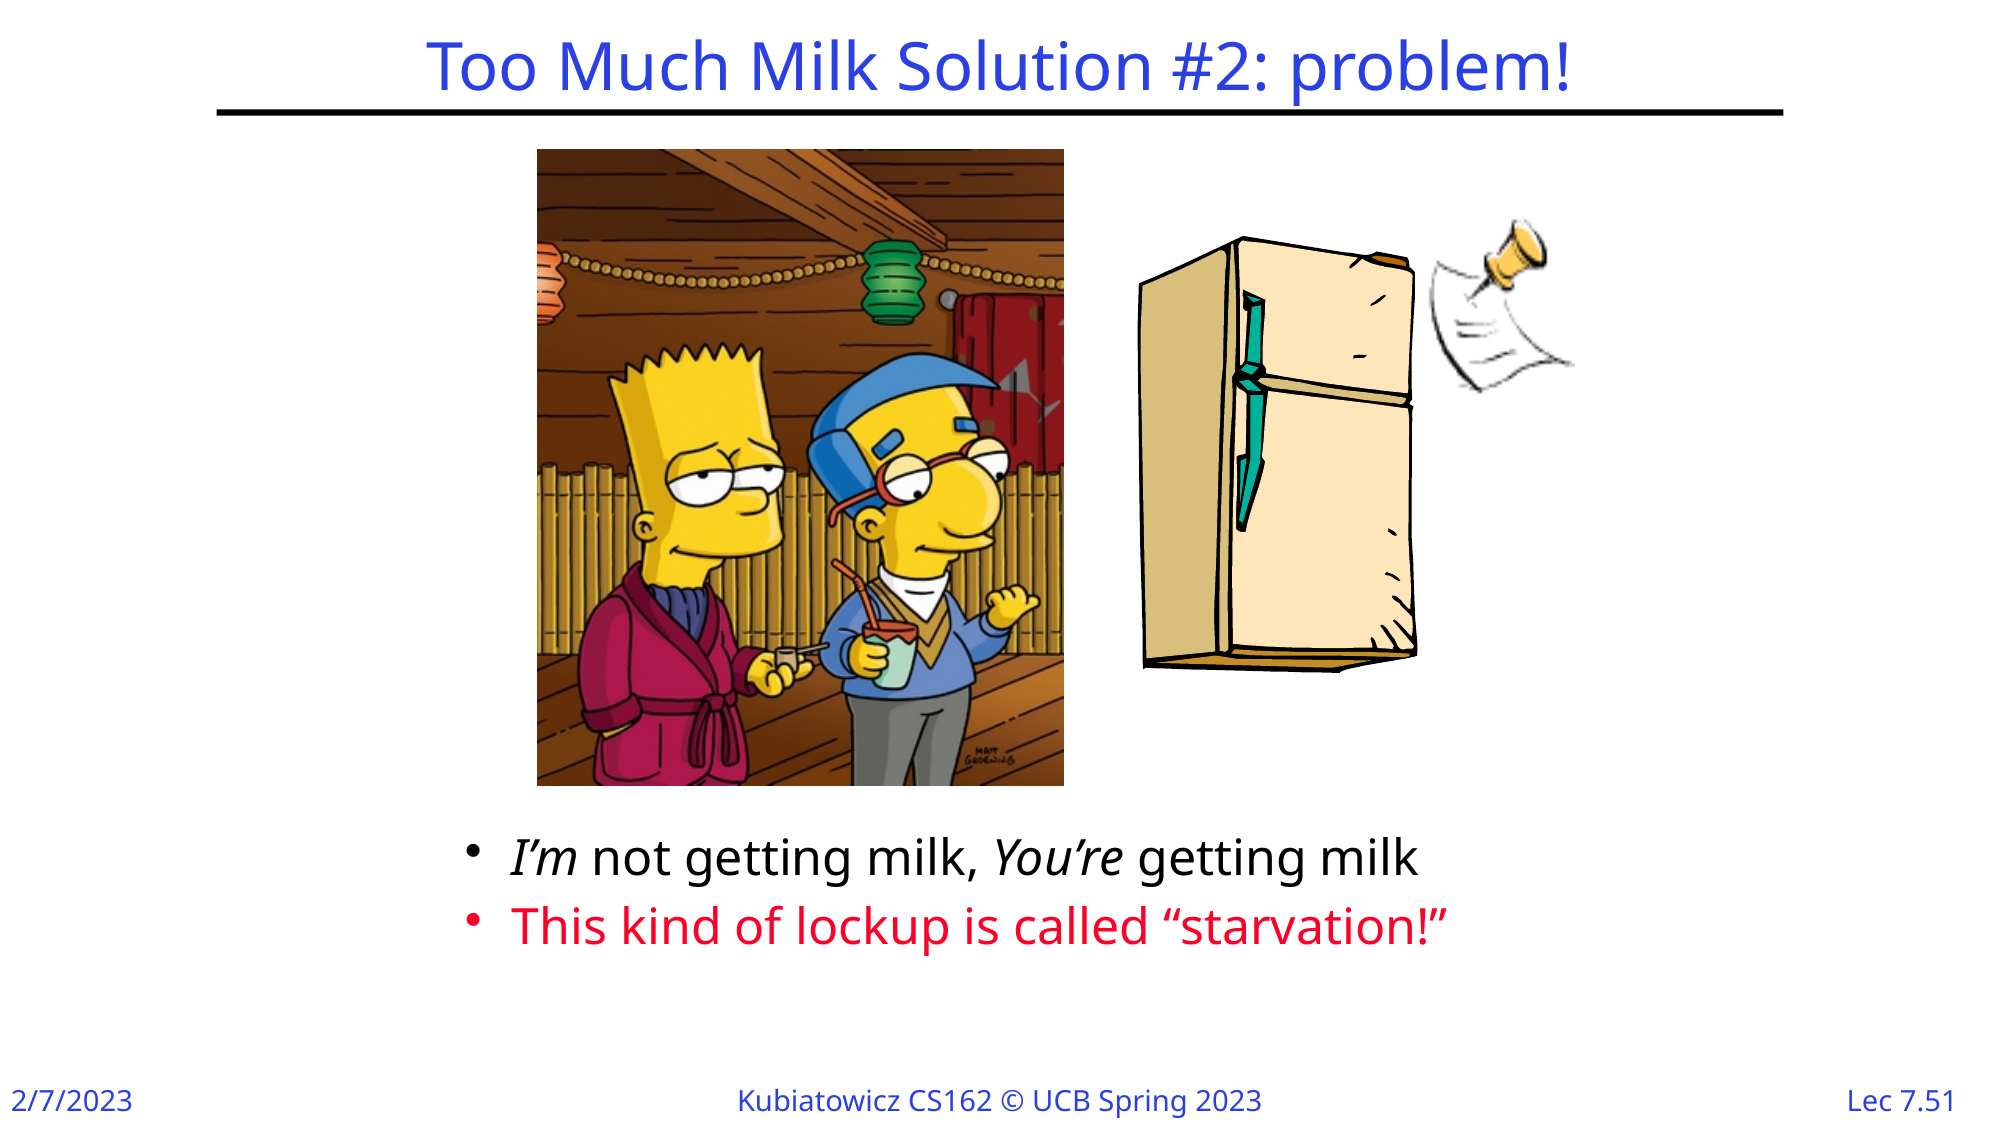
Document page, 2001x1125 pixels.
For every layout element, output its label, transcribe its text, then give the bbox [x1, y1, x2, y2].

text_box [1137, 212, 1576, 676]
picture [537, 149, 1065, 787]
title Too Much Milk Solution #2: problem! [216, 24, 1784, 113]
list I’m not getting milk, You’re getting milk This kind of lockup is called “starvation!” [450, 825, 1600, 1038]
